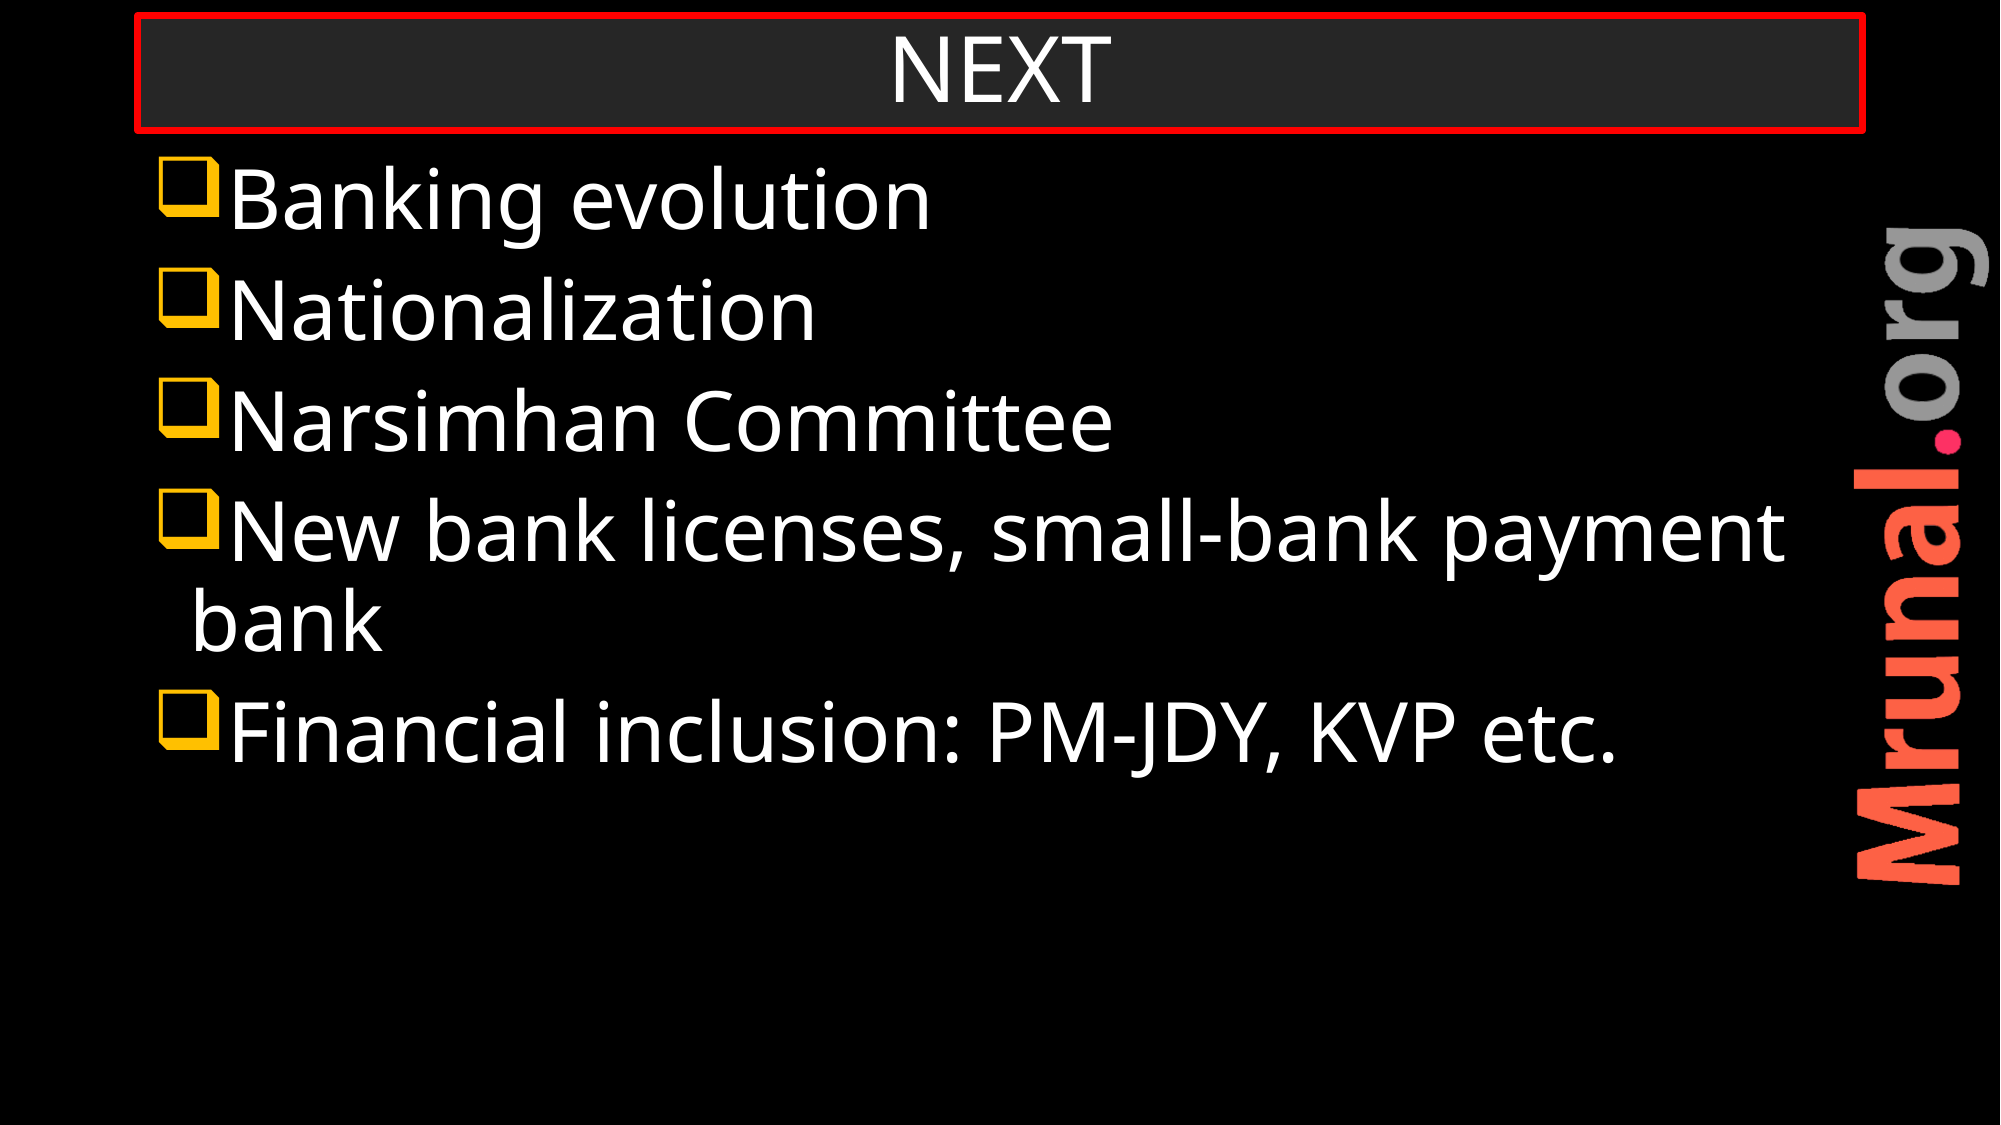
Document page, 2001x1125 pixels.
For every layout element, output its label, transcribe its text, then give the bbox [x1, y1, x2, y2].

title NEXT [134, 12, 1866, 134]
list Banking evolution Nationalization Narsimhan Committee New bank licenses, small-bank payment bank Financial inclusion: PM-JDY, KVP etc. [137, 149, 1863, 1014]
picture [1863, 223, 2000, 894]
